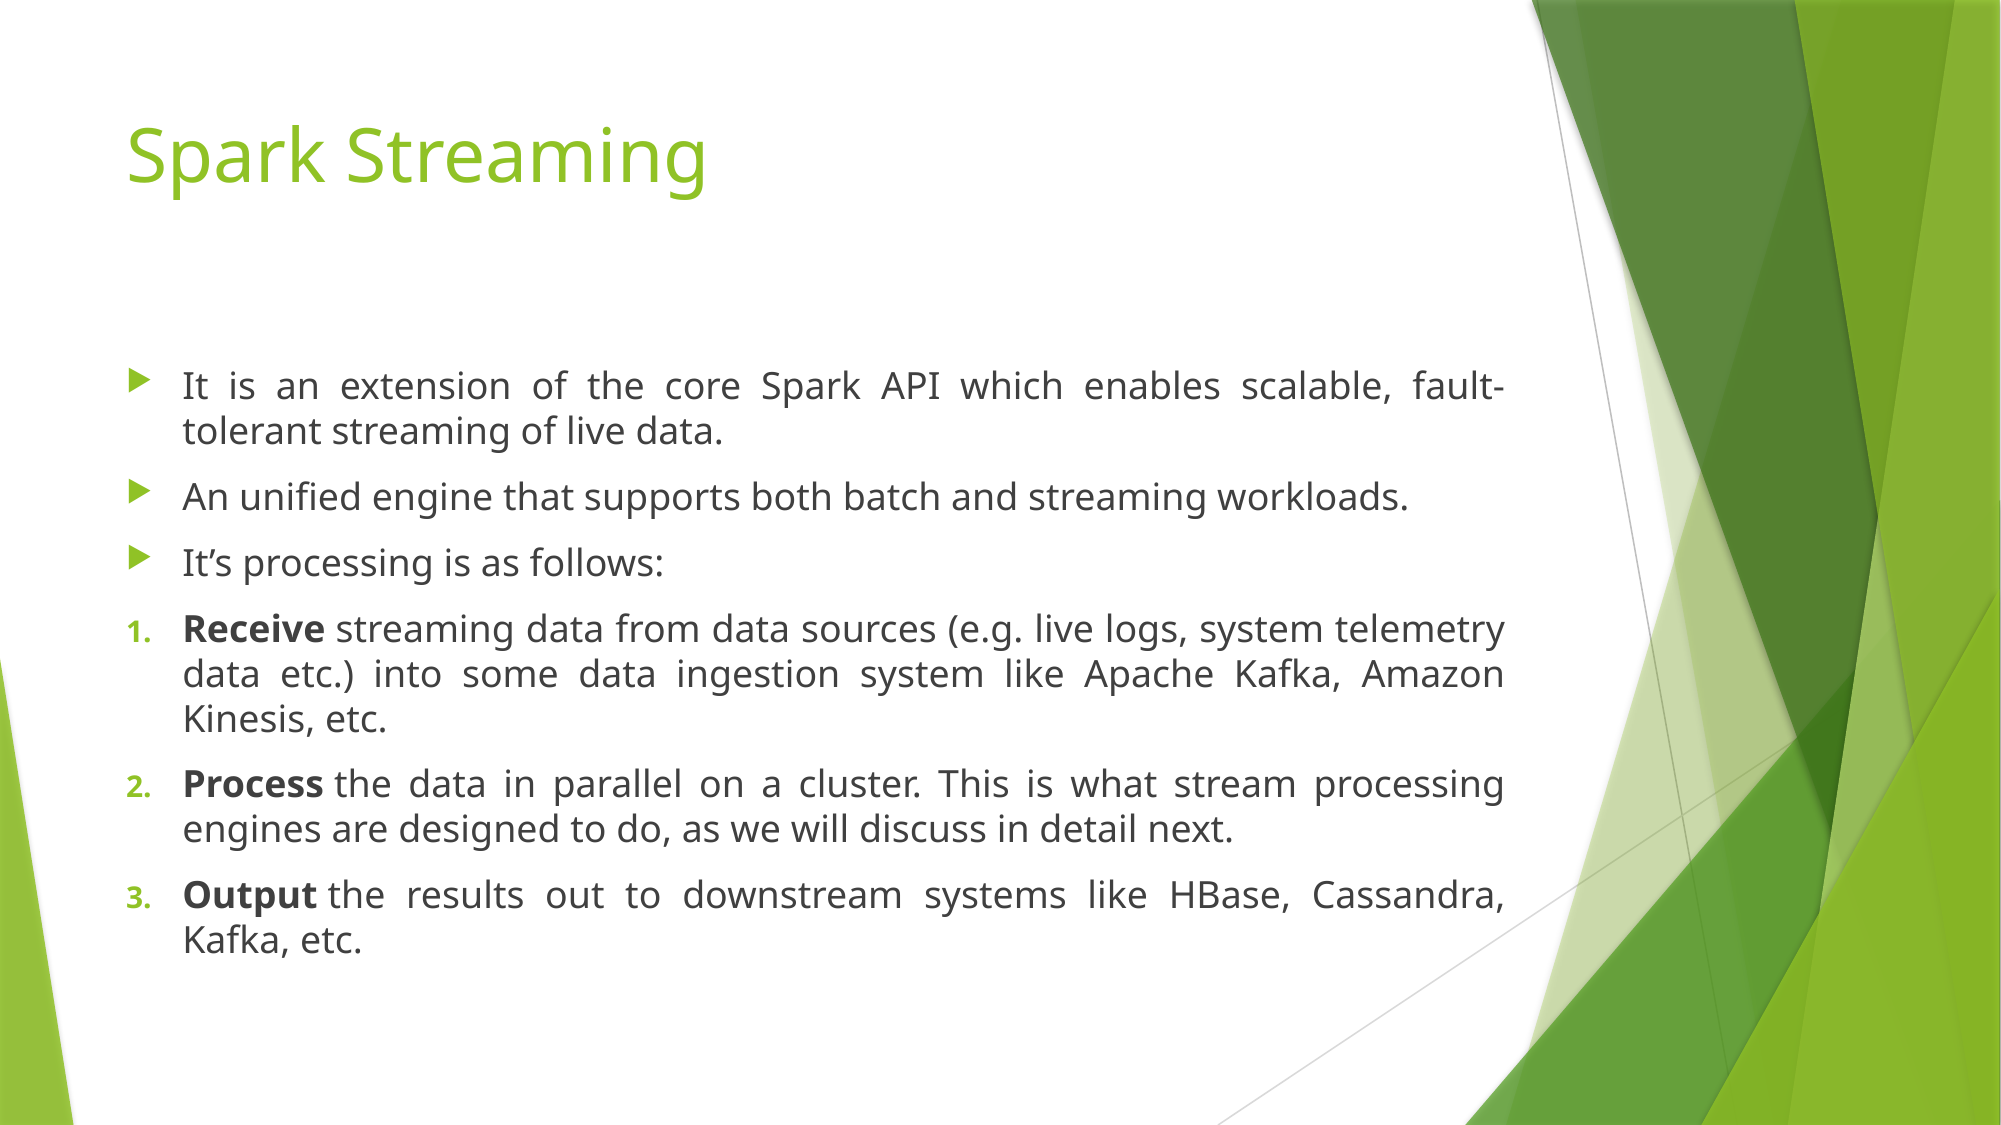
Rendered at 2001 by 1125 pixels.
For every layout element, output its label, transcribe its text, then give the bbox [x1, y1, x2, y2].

list It is an extension of the core Spark API which enables scalable, fault-tolerant streaming of live data. An unified engine that supports both batch and streaming workloads. It’s processing is as follows: Receive streaming data from data sources (e.g. live logs, system telemetry data etc.) into some data ingestion system like Apache Kafka, Amazon Kinesis, etc. Process the data in parallel on a cluster. This is what stream processing engines are designed to do, as we will discuss in detail next. Output the results out to downstream systems like HBase, Cassandra, Kafka, etc. [111, 354, 1522, 992]
title Spark Streaming [111, 99, 1522, 317]
